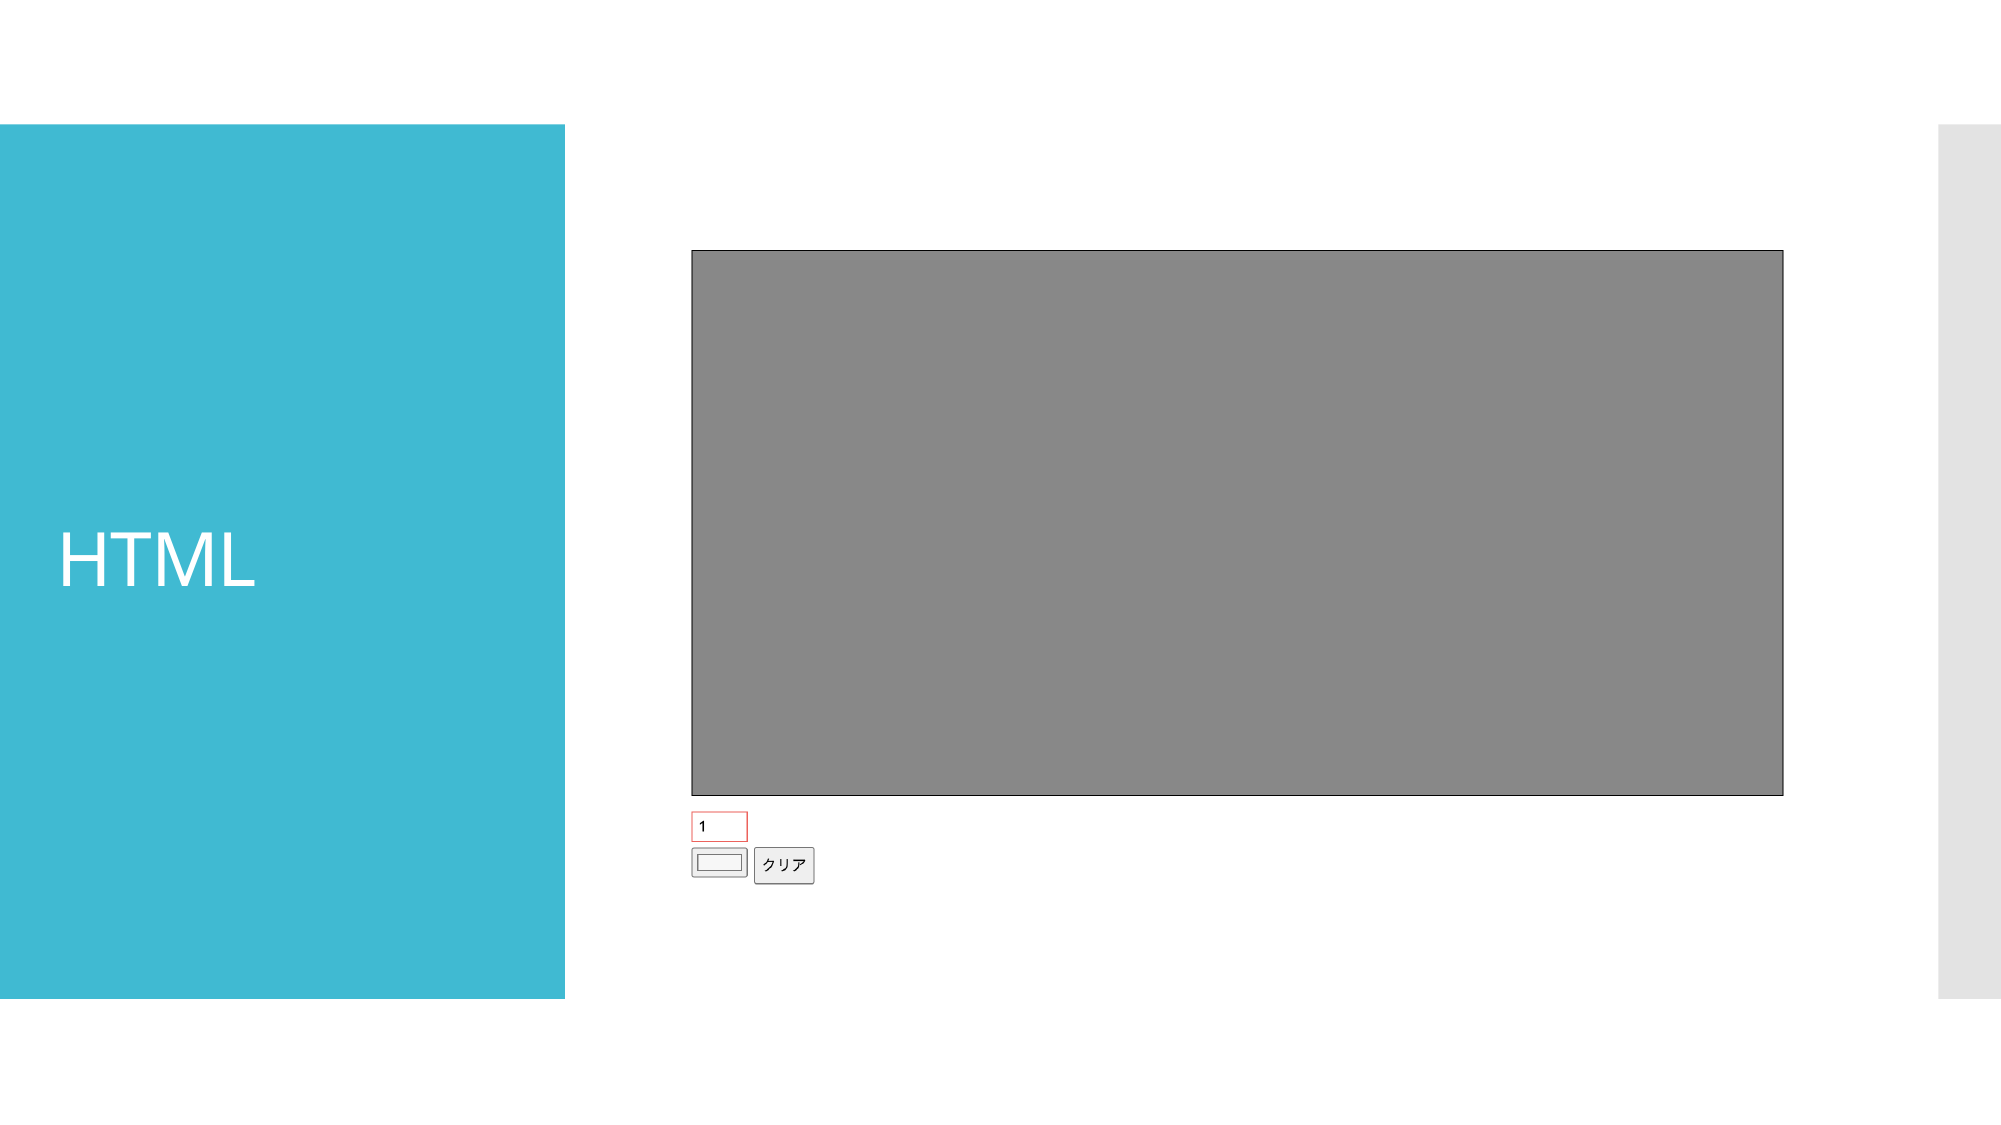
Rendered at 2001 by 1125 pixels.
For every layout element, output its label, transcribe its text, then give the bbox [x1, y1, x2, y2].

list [634, 199, 1835, 924]
title HTML [41, 184, 525, 940]
